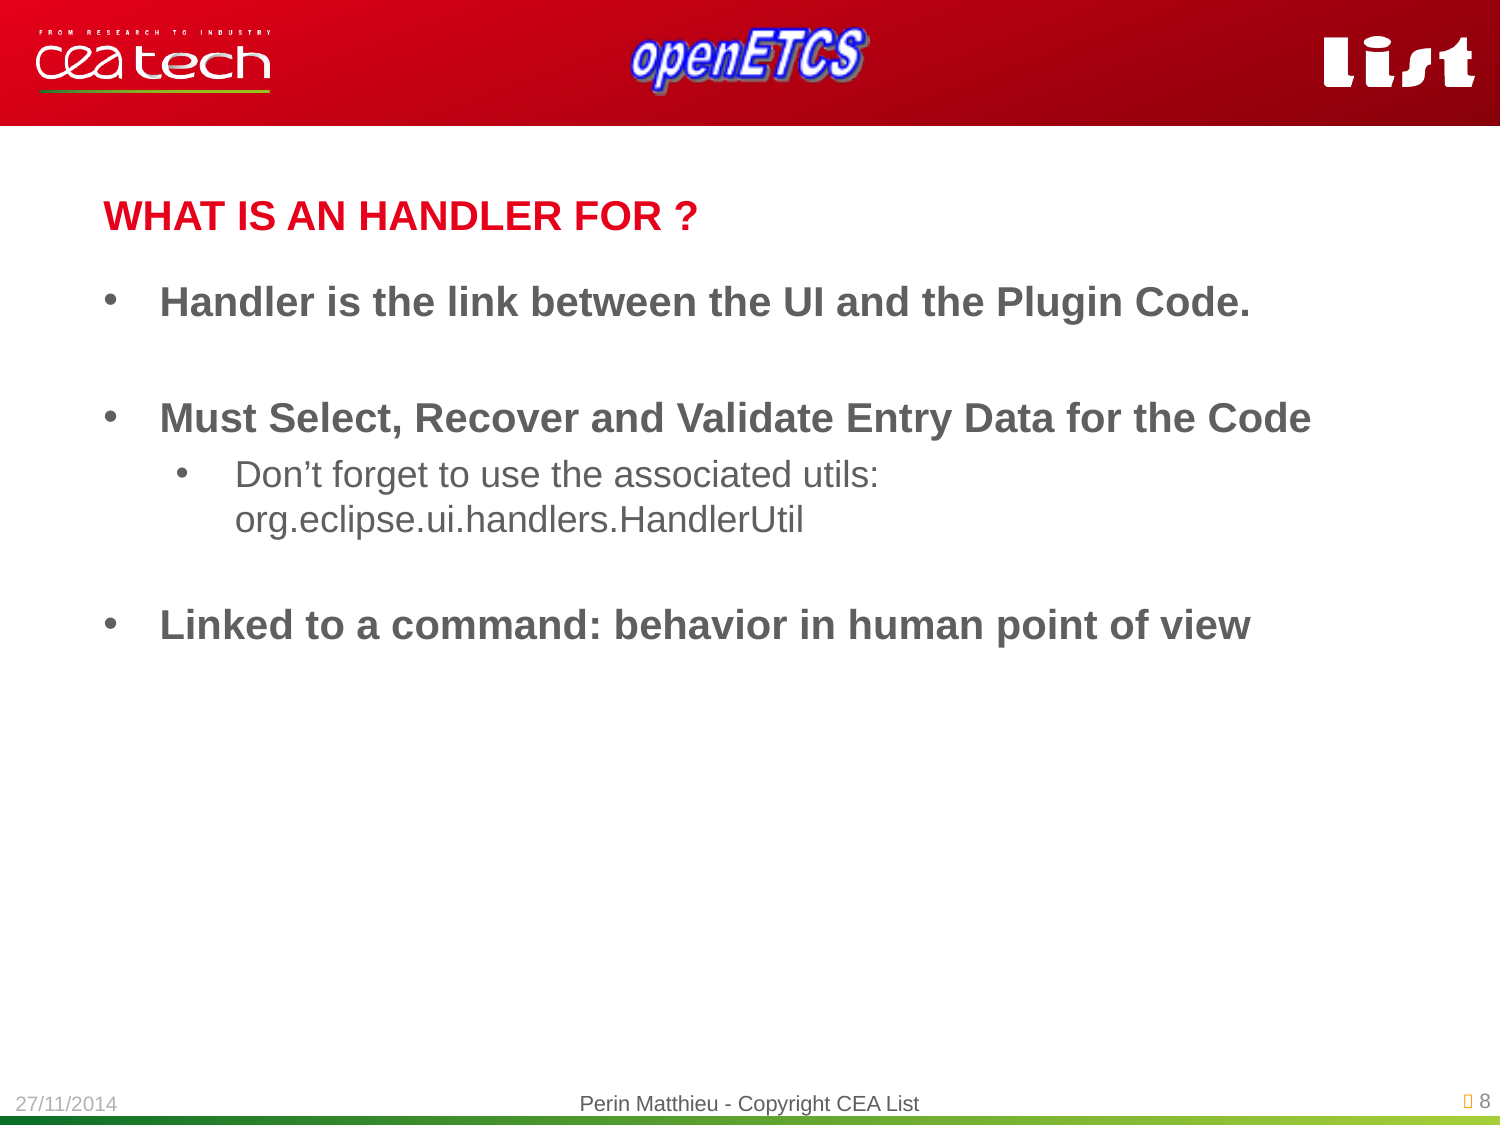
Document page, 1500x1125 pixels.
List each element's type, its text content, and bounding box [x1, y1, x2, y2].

footer Perin Matthieu - Copyright CEA List [454, 1082, 1046, 1125]
picture [1324, 36, 1475, 87]
list Handler is the link between the UI and the Plugin Code. Must Select, Recover and Validate Entry Data for the Code Don’t forget to use the associated utils: org.eclipse.ui.handlers.HandlerUtil Linked to a command: behavior in human point of view [88, 268, 1436, 1035]
list What is an Handler For ? [88, 160, 1436, 268]
picture [36, 30, 270, 93]
picture [630, 27, 870, 96]
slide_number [0, 1085, 266, 1122]
